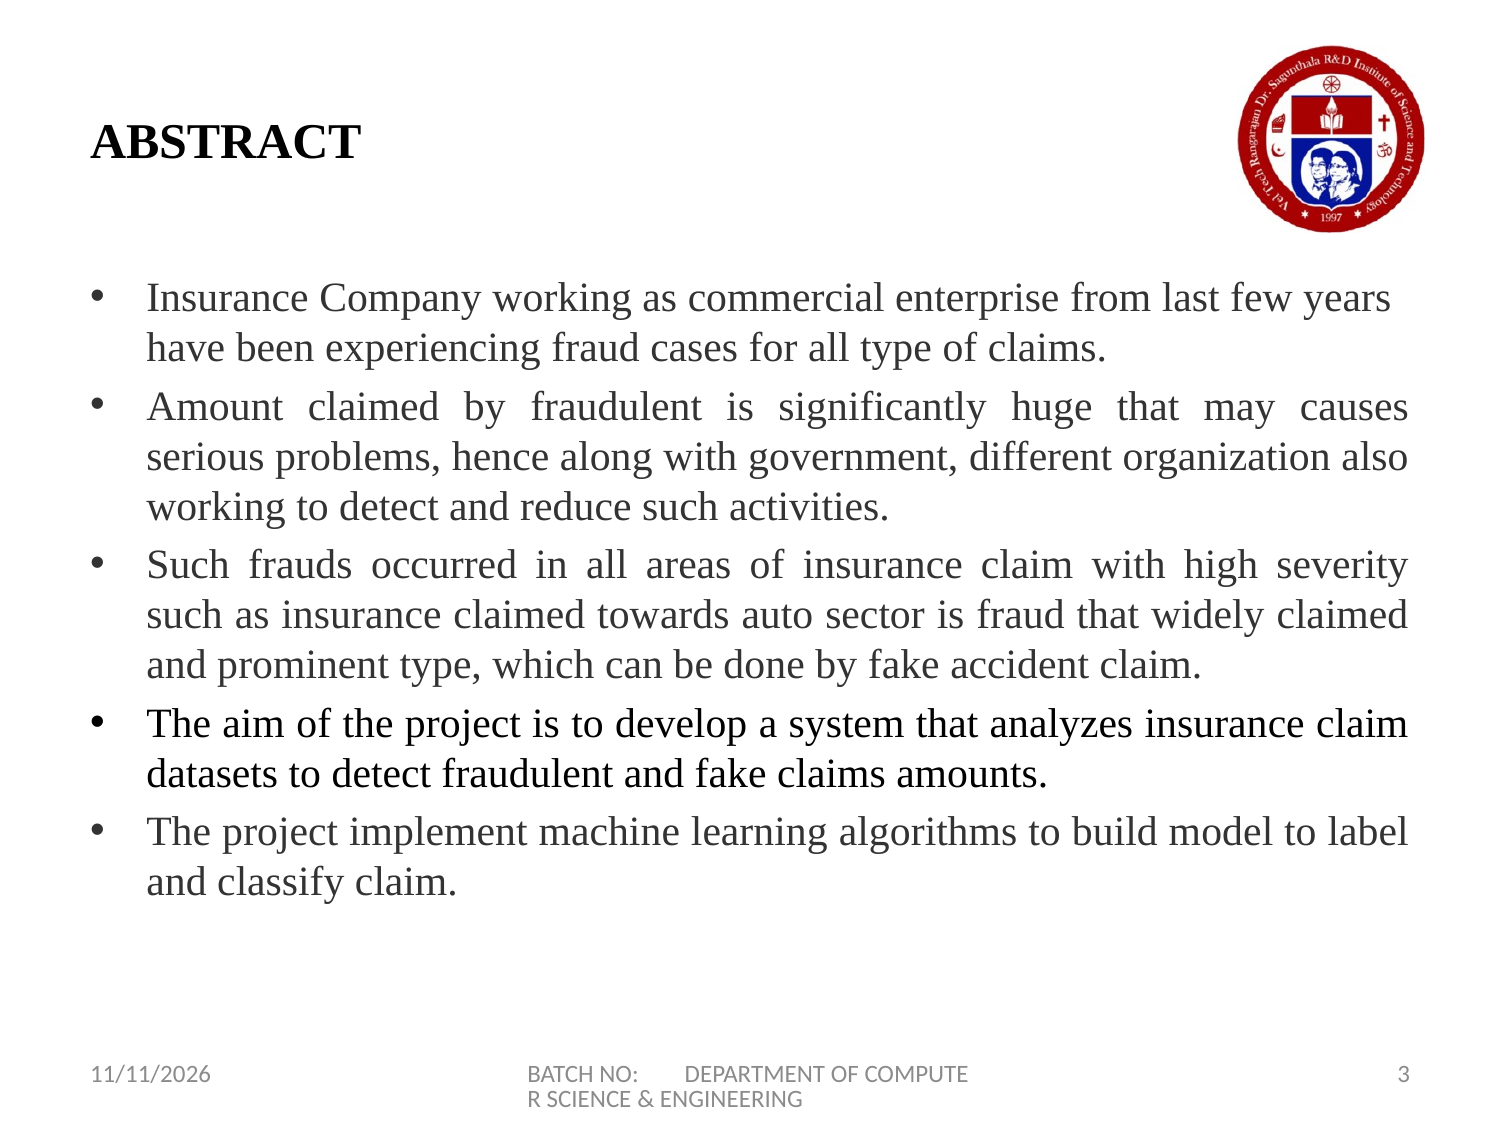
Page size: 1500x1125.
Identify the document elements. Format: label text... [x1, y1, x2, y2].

slide_number 3 [1074, 1042, 1425, 1103]
list Insurance Company working as commercial enterprise from last few years have been experiencing fraud cases for all type of claims. Amount claimed by fraudulent is significantly huge that may causes serious problems, hence along with government, different organization also working to detect and reduce such activities. Such frauds occurred in all areas of insurance claim with high severity such as insurance claimed towards auto sector is fraud that widely claimed and prominent type, which can be done by fake accident claim. The aim of the project is to develop a system that analyzes insurance claim datasets to detect fraudulent and fake claims amounts. The project implement machine learning algorithms to build model to label and classify claim. [75, 262, 1425, 1005]
footer BATCH NO: DEPARTMENT OF COMPUTER SCIENCE & ENGINEERING [512, 1042, 988, 1103]
picture [1237, 224, 1425, 233]
title ABSTRACT [75, 53, 1425, 224]
picture [1237, 45, 1425, 53]
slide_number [75, 1042, 425, 1103]
